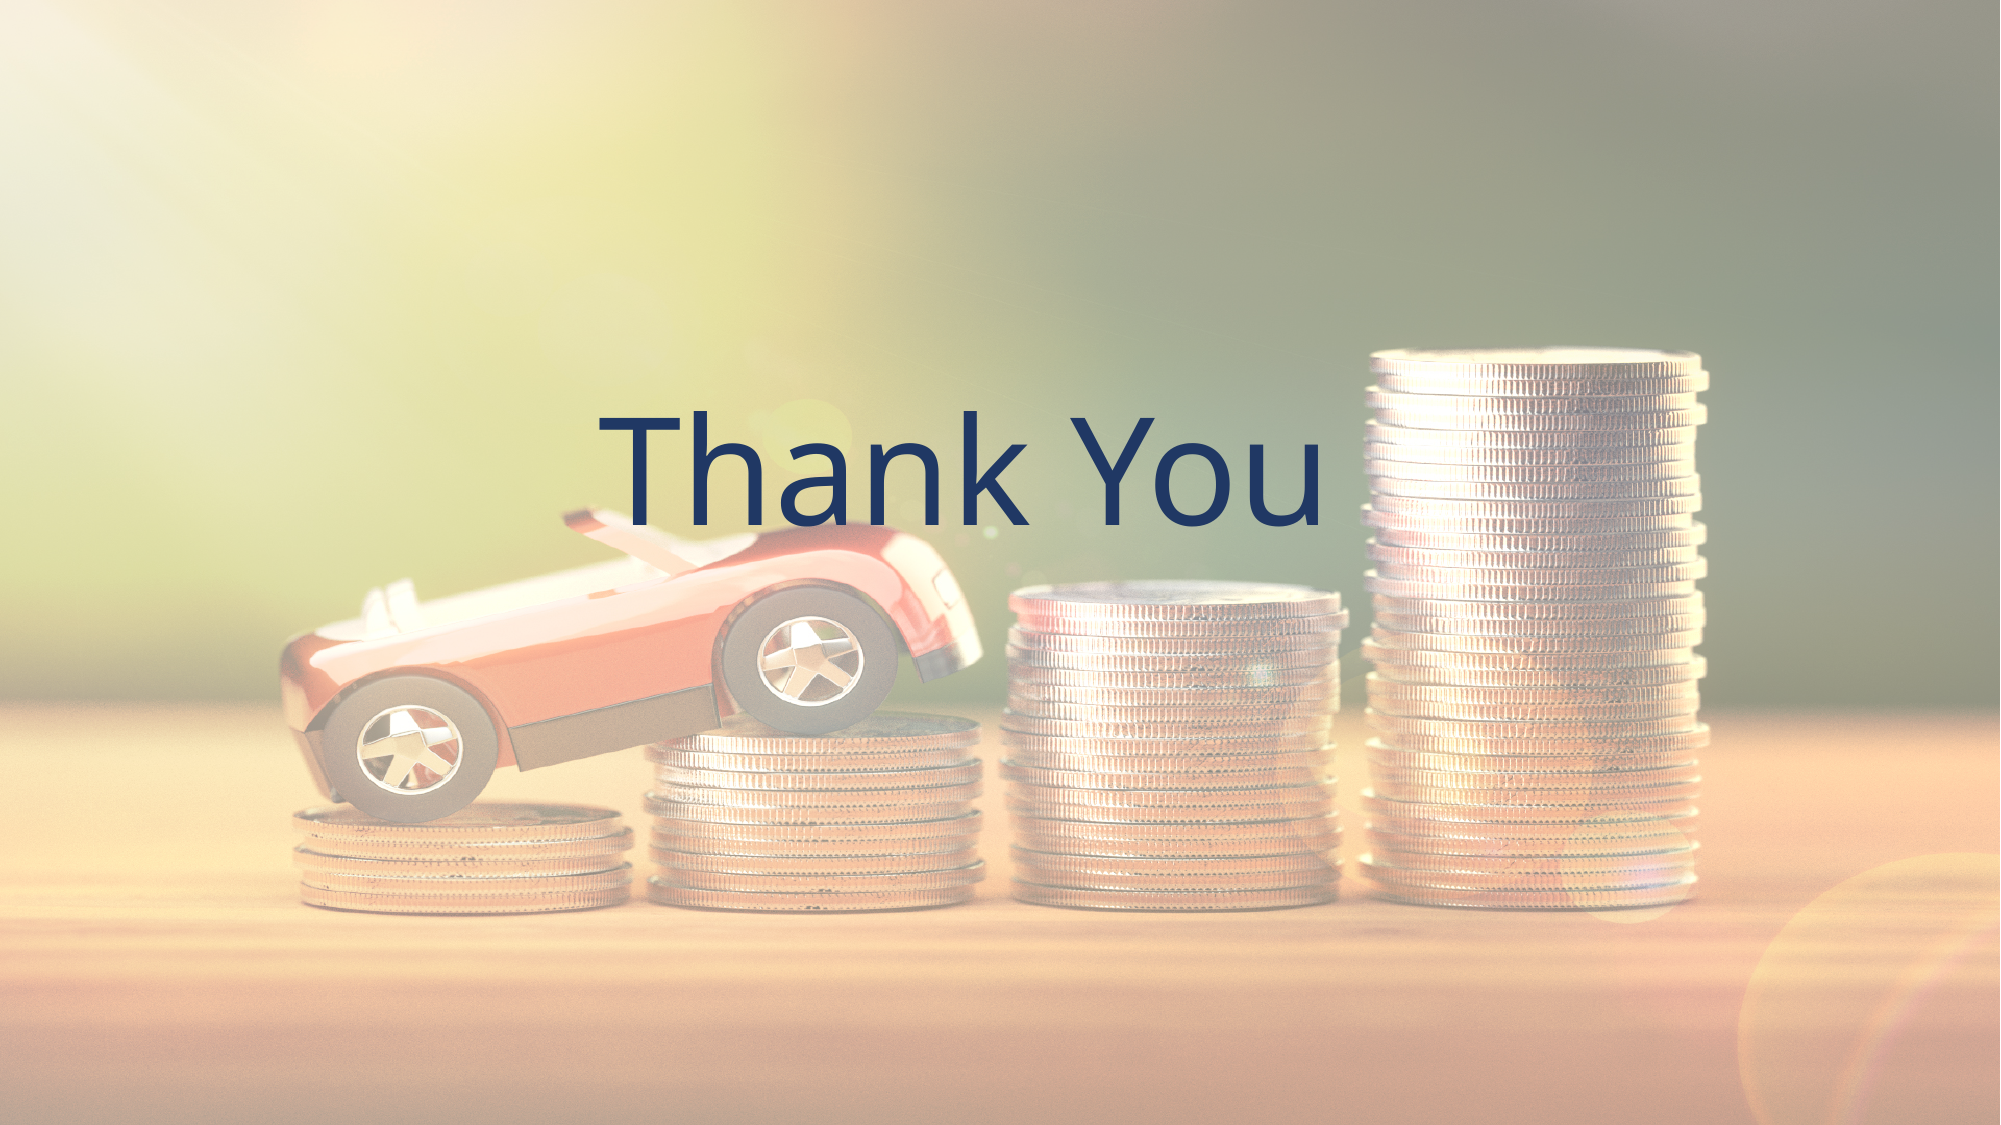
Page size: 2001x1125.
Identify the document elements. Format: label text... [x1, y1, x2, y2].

title Thank You [21, 59, 1948, 895]
